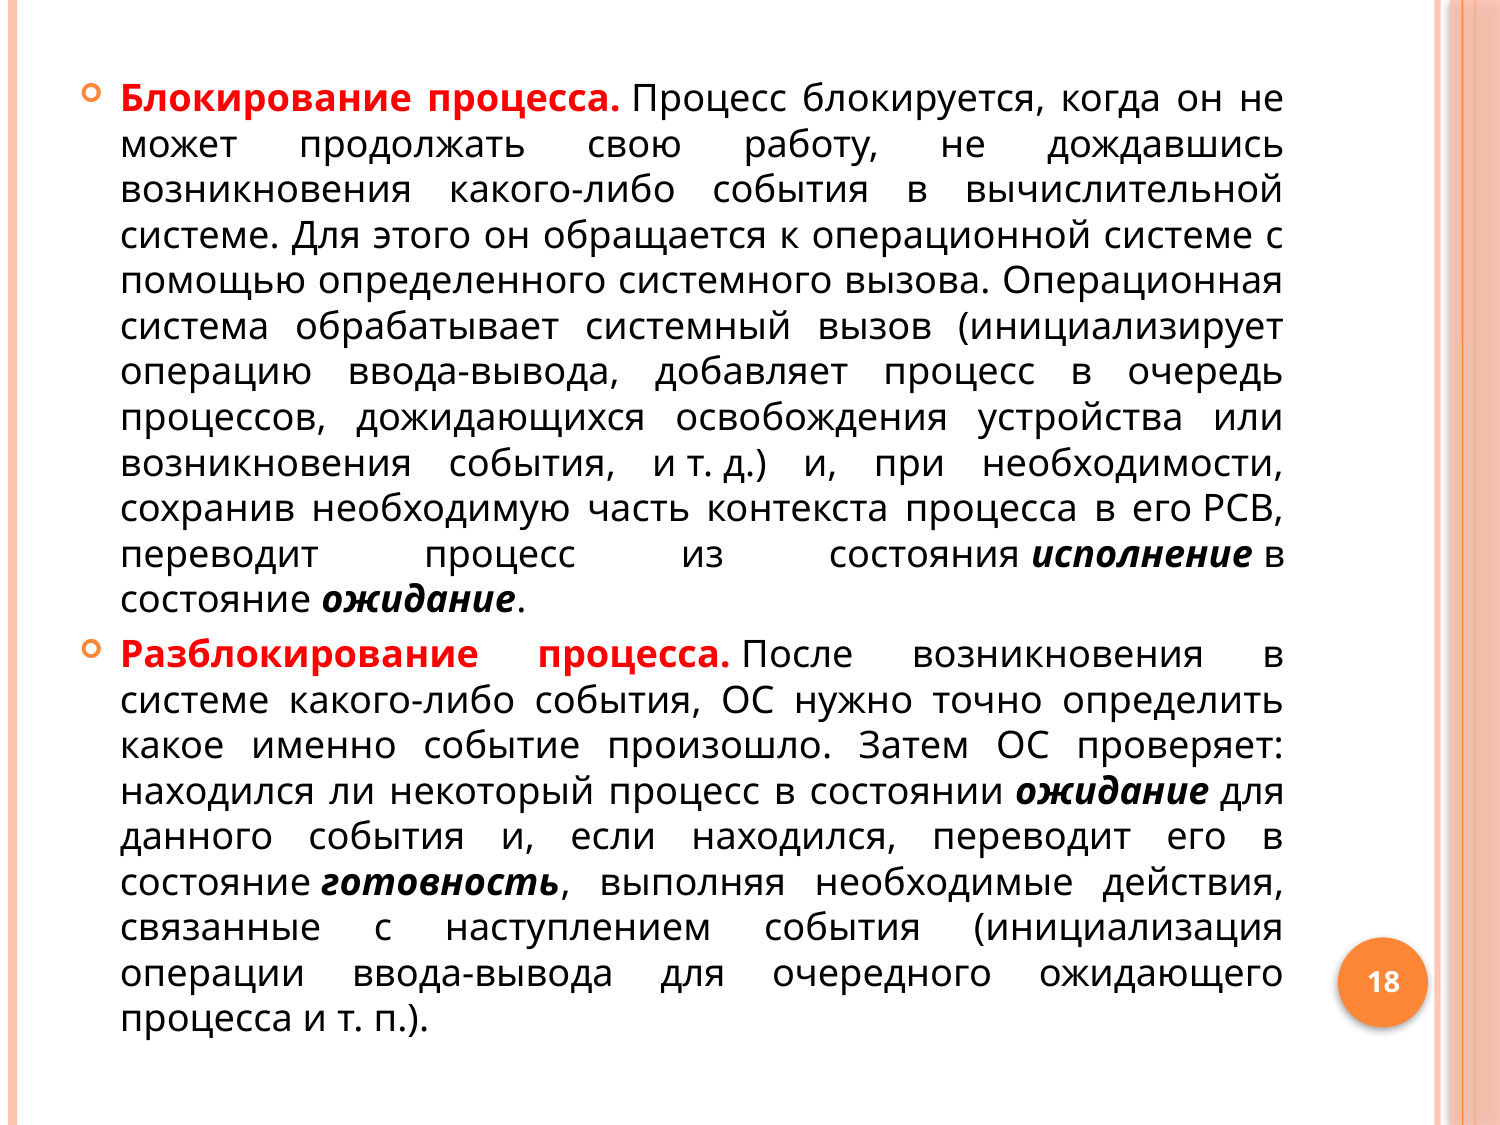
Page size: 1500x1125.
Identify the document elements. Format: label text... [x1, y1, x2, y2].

list Блокирование процесса. Процесс блокируется, когда он не может продолжать свою работу, не дождавшись возникновения какого-либо события в вычислительной системе. Для этого он обращается к операционной системе с помощью определенного системного вызова. Операционная система обрабатывает системный вызов (инициализирует операцию ввода-вывода, добавляет процесс в очередь процессов, дожидающихся освобождения устройства или возникновения события, и т. д.) и, при необходимости, сохранив необходимую часть контекста процесса в его PCB, переводит процесс из состояния исполнение в состояние ожидание. Разблокирование процесса. После возникновения в системе какого-либо события, ОС нужно точно определить какое именно событие произошло. Затем ОС проверяет: находился ли некоторый процесс в состоянии ожидание для данного события и, если находился, переводит его в состояние готовность, выполняя необходимые действия, связанные с наступлением события (инициализация операции ввода-вывода для очередного ожидающего процесса и т. п.). [64, 66, 1300, 1062]
slide_number 18 [1333, 940, 1434, 1027]
